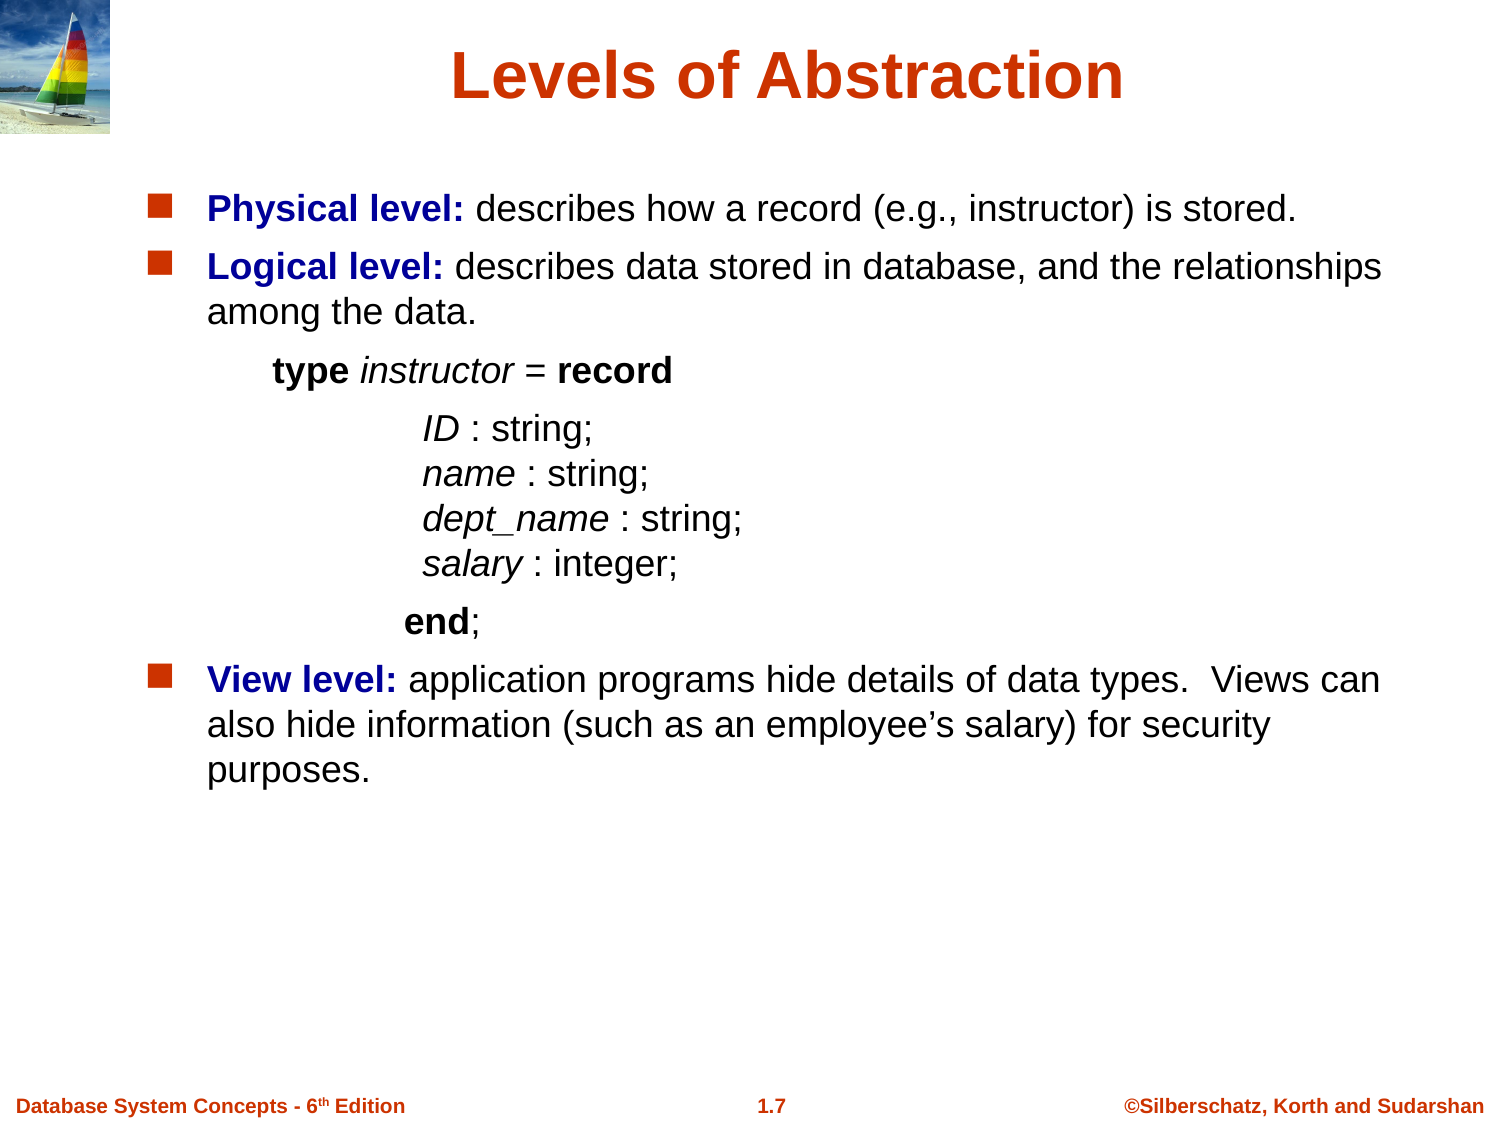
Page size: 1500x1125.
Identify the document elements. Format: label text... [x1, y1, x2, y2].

picture [0, 0, 110, 134]
list Physical level: describes how a record (e.g., instructor) is stored. Logical level: describes data stored in database, and the relationships among the data. type instructor = record ID : string; name : string; dept_name : string; salary : integer; end; View level: application programs hide details of data types. Views can also hide information (such as an employee’s salary) for security purposes. [135, 176, 1424, 977]
title Levels of Abstraction [125, 18, 1452, 120]
